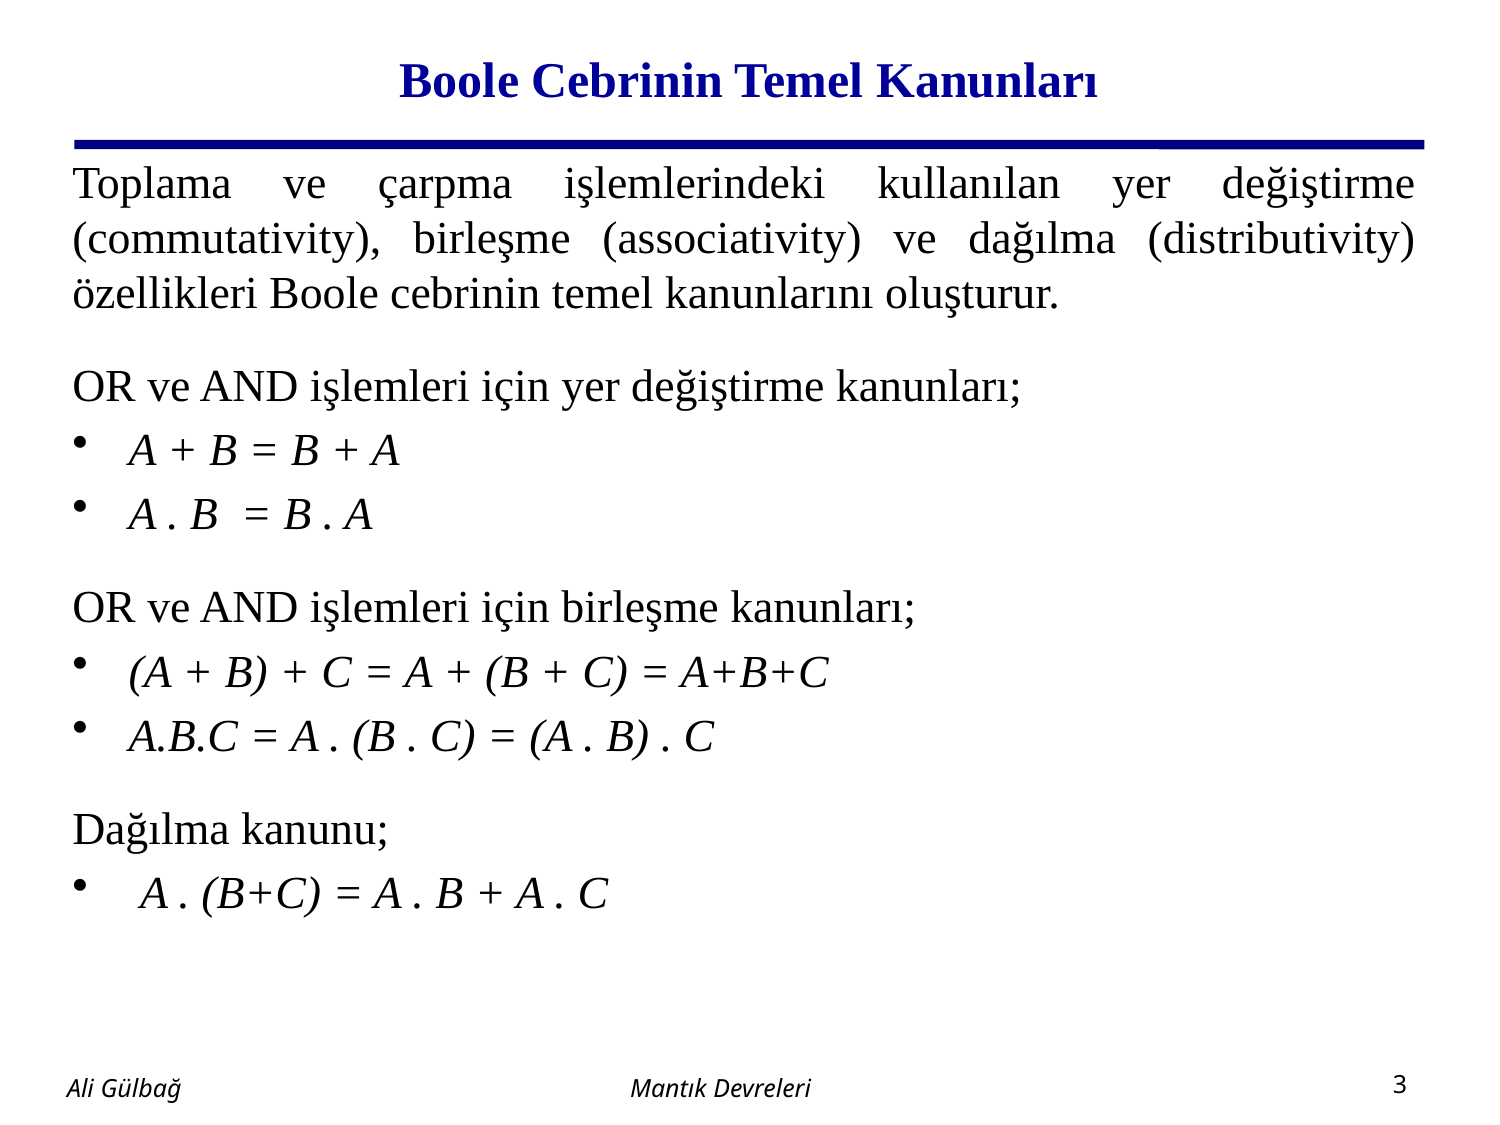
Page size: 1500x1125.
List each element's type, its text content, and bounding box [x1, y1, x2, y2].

footer Mantık Devreleri [454, 1049, 993, 1125]
title Boole Cebrinin Temel Kanunları [111, 12, 1388, 143]
list Toplama ve çarpma işlemlerindeki kullanılan yer değiştirme (commutativity), birleşme (associativity) ve dağılma (distributivity) özellikleri Boole cebrinin temel kanunlarını oluşturur. OR ve AND işlemleri için yer değiştirme kanunları; A + B = B + A A . B = B . A OR ve AND işlemleri için birleşme kanunları; (A + B) + C = A + (B + C) = A+B+C A.B.C = A . (B . C) = (A . B) . C Dağılma kanunu; A . (B+C) = A . B + A . C [57, 144, 1432, 1018]
